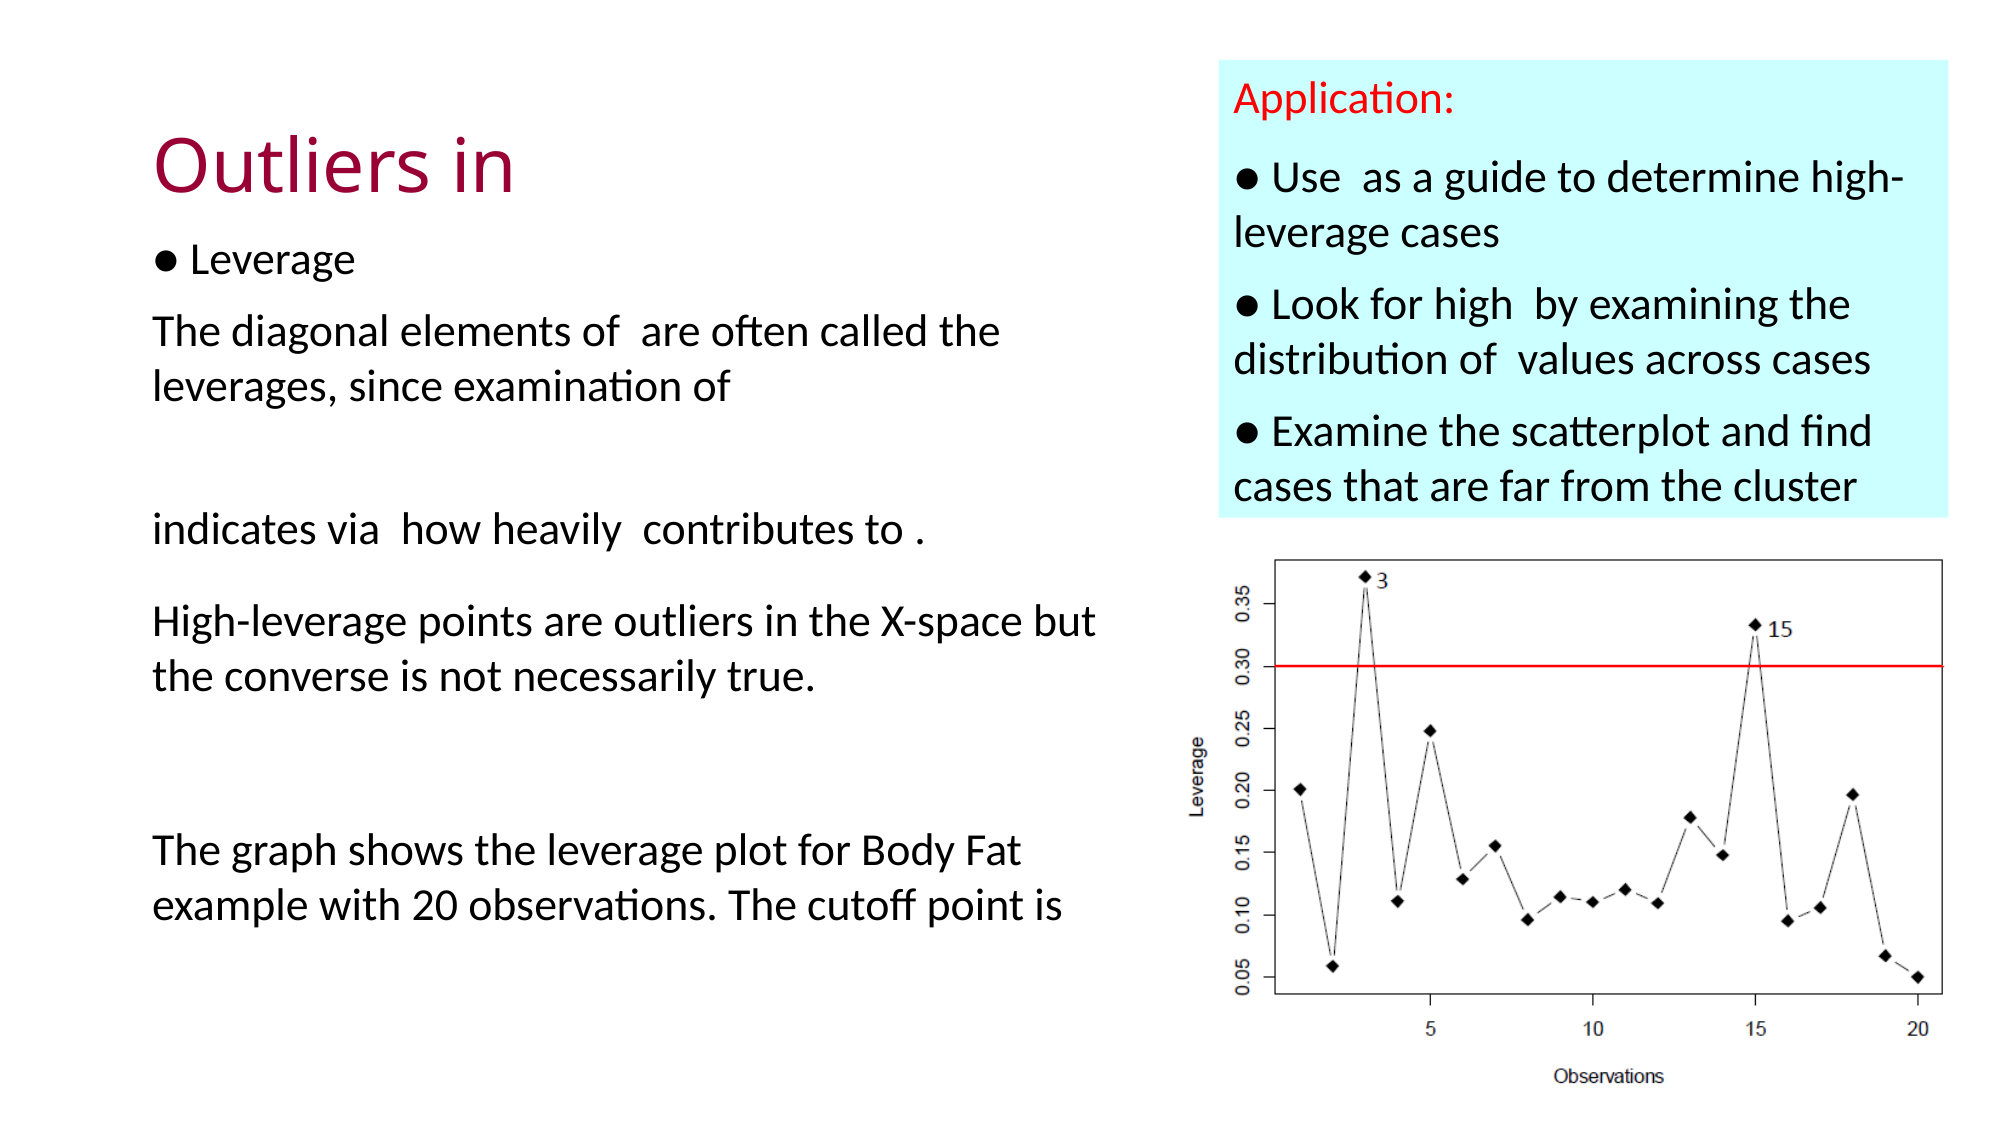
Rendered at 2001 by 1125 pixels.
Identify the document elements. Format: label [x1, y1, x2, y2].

picture [1186, 551, 1949, 1088]
